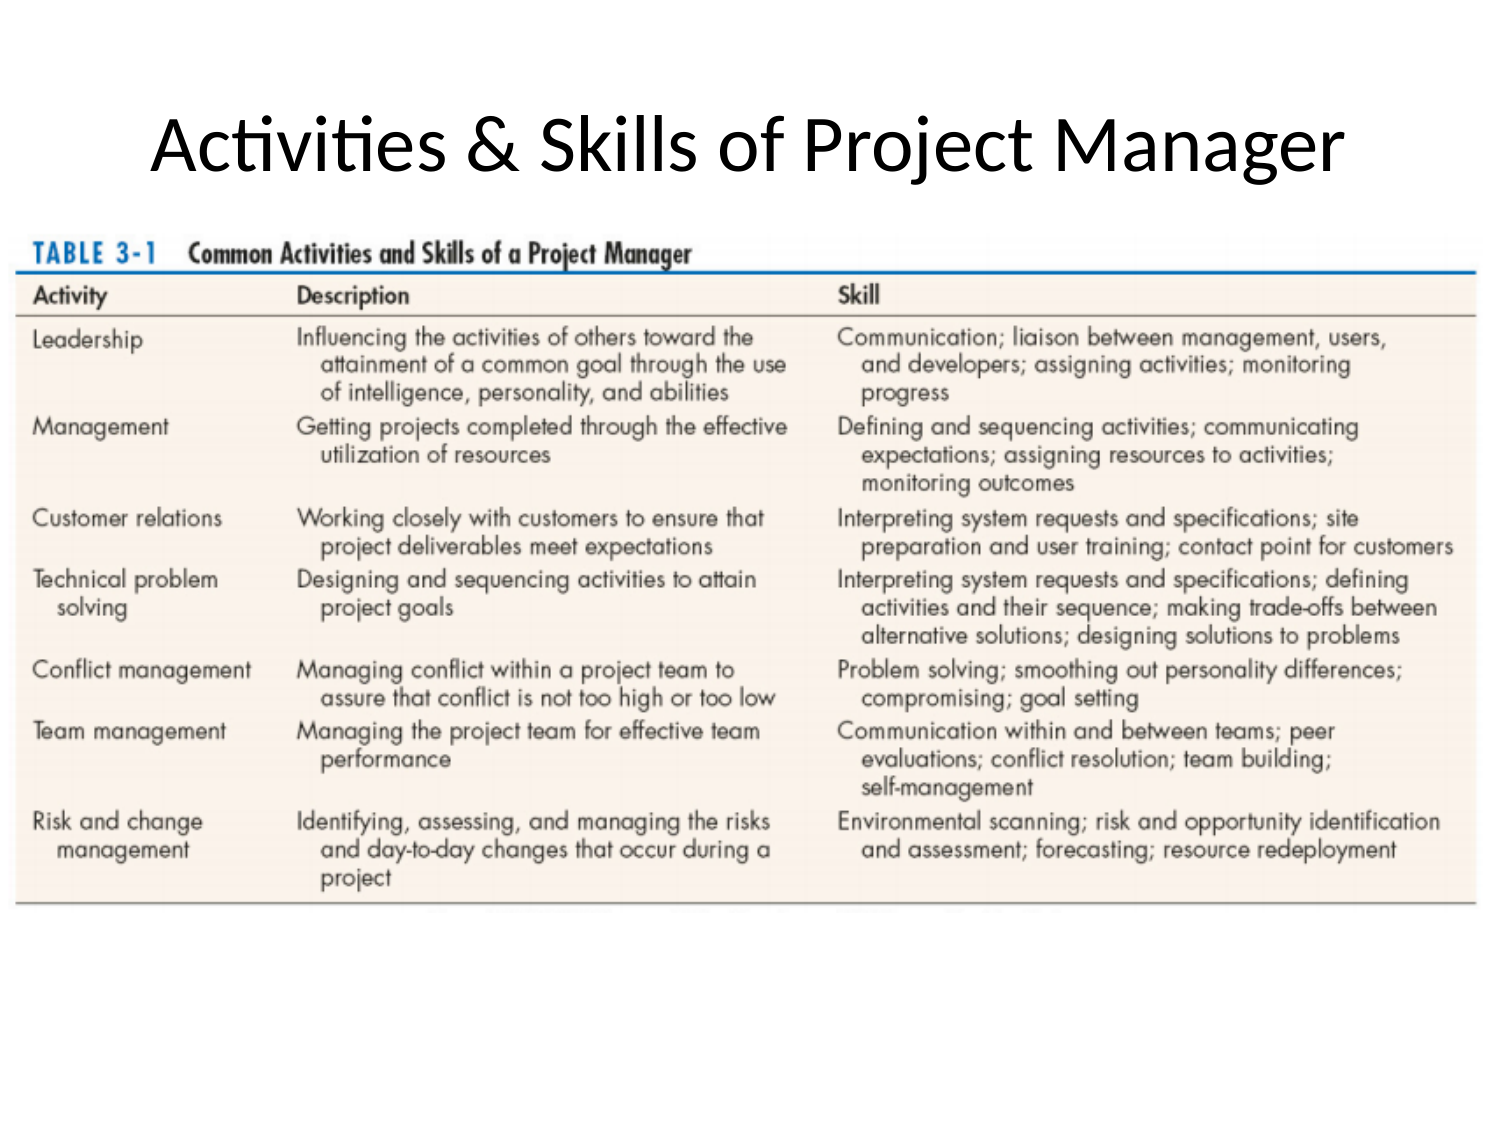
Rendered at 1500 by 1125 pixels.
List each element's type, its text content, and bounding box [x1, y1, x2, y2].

title Activities & Skills of Project Manager [75, 45, 1425, 223]
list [0, 224, 1486, 913]
